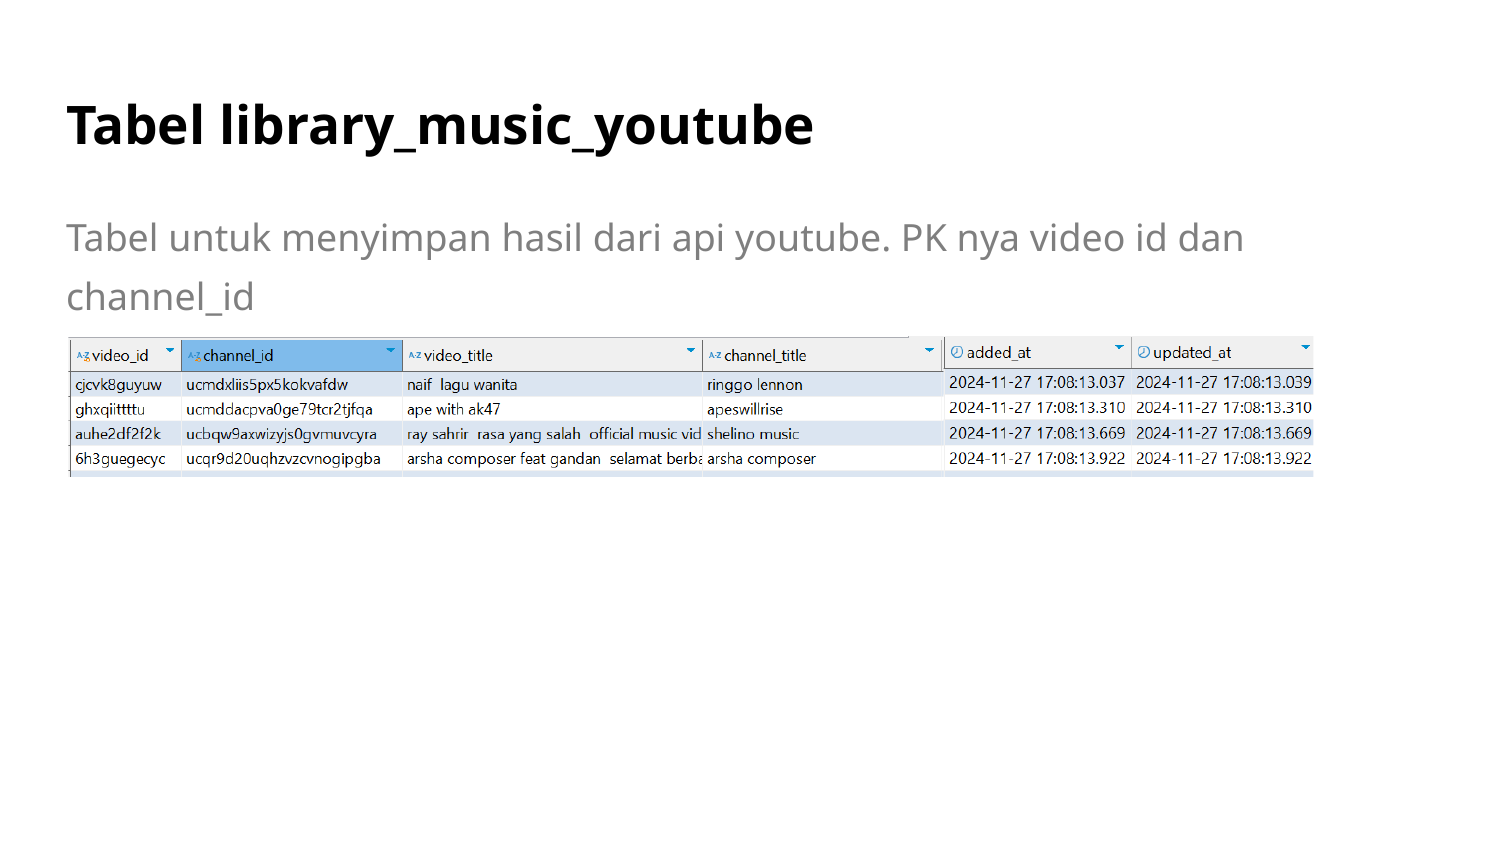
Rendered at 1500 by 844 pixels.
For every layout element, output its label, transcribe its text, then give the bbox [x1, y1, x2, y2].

list Tabel untuk menyimpan hasil dari api youtube. PK nya video id dan channel_id [51, 189, 1449, 750]
title Tabel library_music_youtube [51, 72, 1449, 176]
picture [67, 336, 1314, 477]
